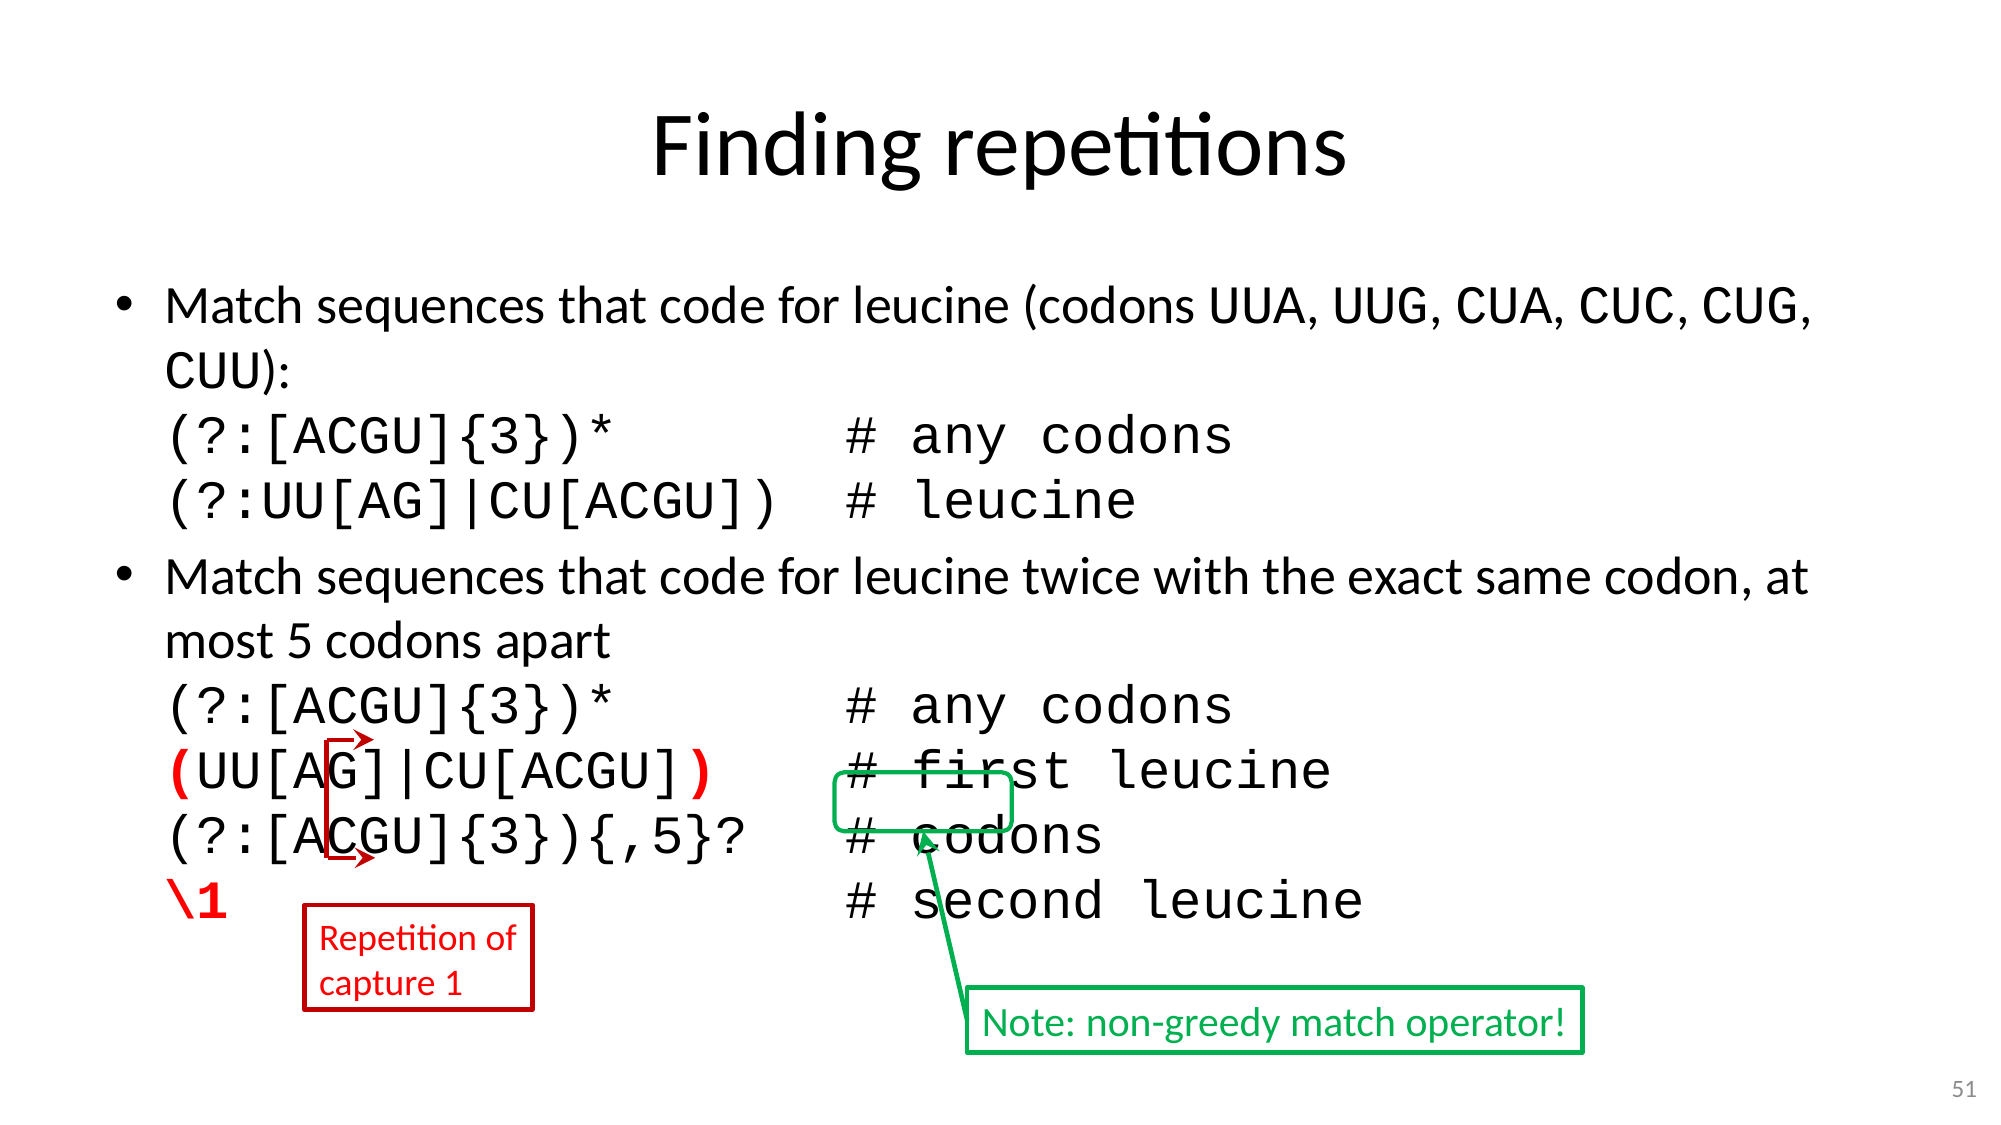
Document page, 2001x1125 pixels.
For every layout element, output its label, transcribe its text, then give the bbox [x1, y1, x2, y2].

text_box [302, 739, 534, 1012]
list Match sequences that code for leucine (codons UUA, UUG, CUA, CUC, CUG, CUU): (?:[ACGU]{3})* # any codons (?:UU[AG]|CU[ACGU]) # leucine Match sequences that code for leucine twice with the exact same codon, at most 5 codons apart (?:[ACGU]{3})* # any codons (UU[AG]|CU[ACGU]) # first leucine (?:[ACGU]{3}){,5}? # codons \1 # second leucine [99, 262, 1900, 1005]
slide_number 51 [1525, 1057, 1993, 1118]
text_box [834, 772, 1586, 1054]
title Finding repetitions [99, 45, 1900, 233]
